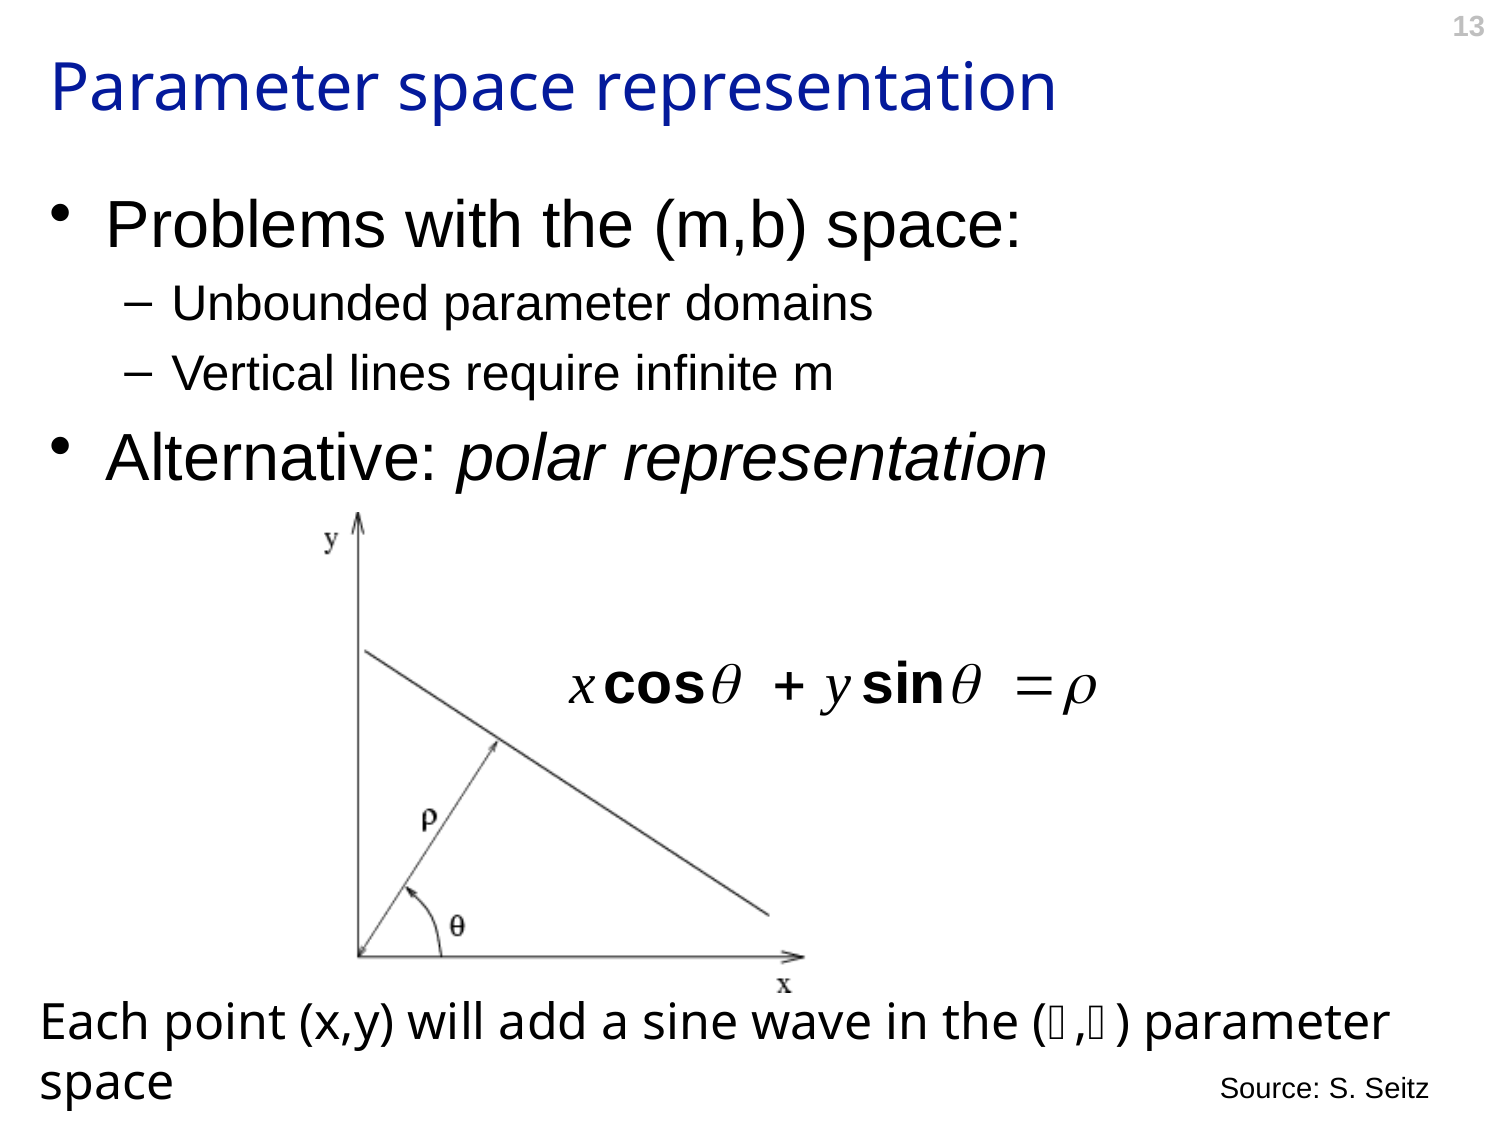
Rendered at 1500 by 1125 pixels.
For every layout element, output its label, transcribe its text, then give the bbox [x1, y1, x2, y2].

title Parameter space representation [34, 27, 1466, 141]
picture [324, 512, 808, 994]
text_box Each point (x,y) will add a sine wave in the (,) parameter space [24, 982, 1500, 1117]
list Problems with the (m,b) space: Unbounded parameter domains Vertical lines require infinite m Alternative: polar representation [34, 173, 1466, 982]
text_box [557, 649, 1109, 729]
text_box Source: S. Seitz [1205, 1062, 1446, 1113]
